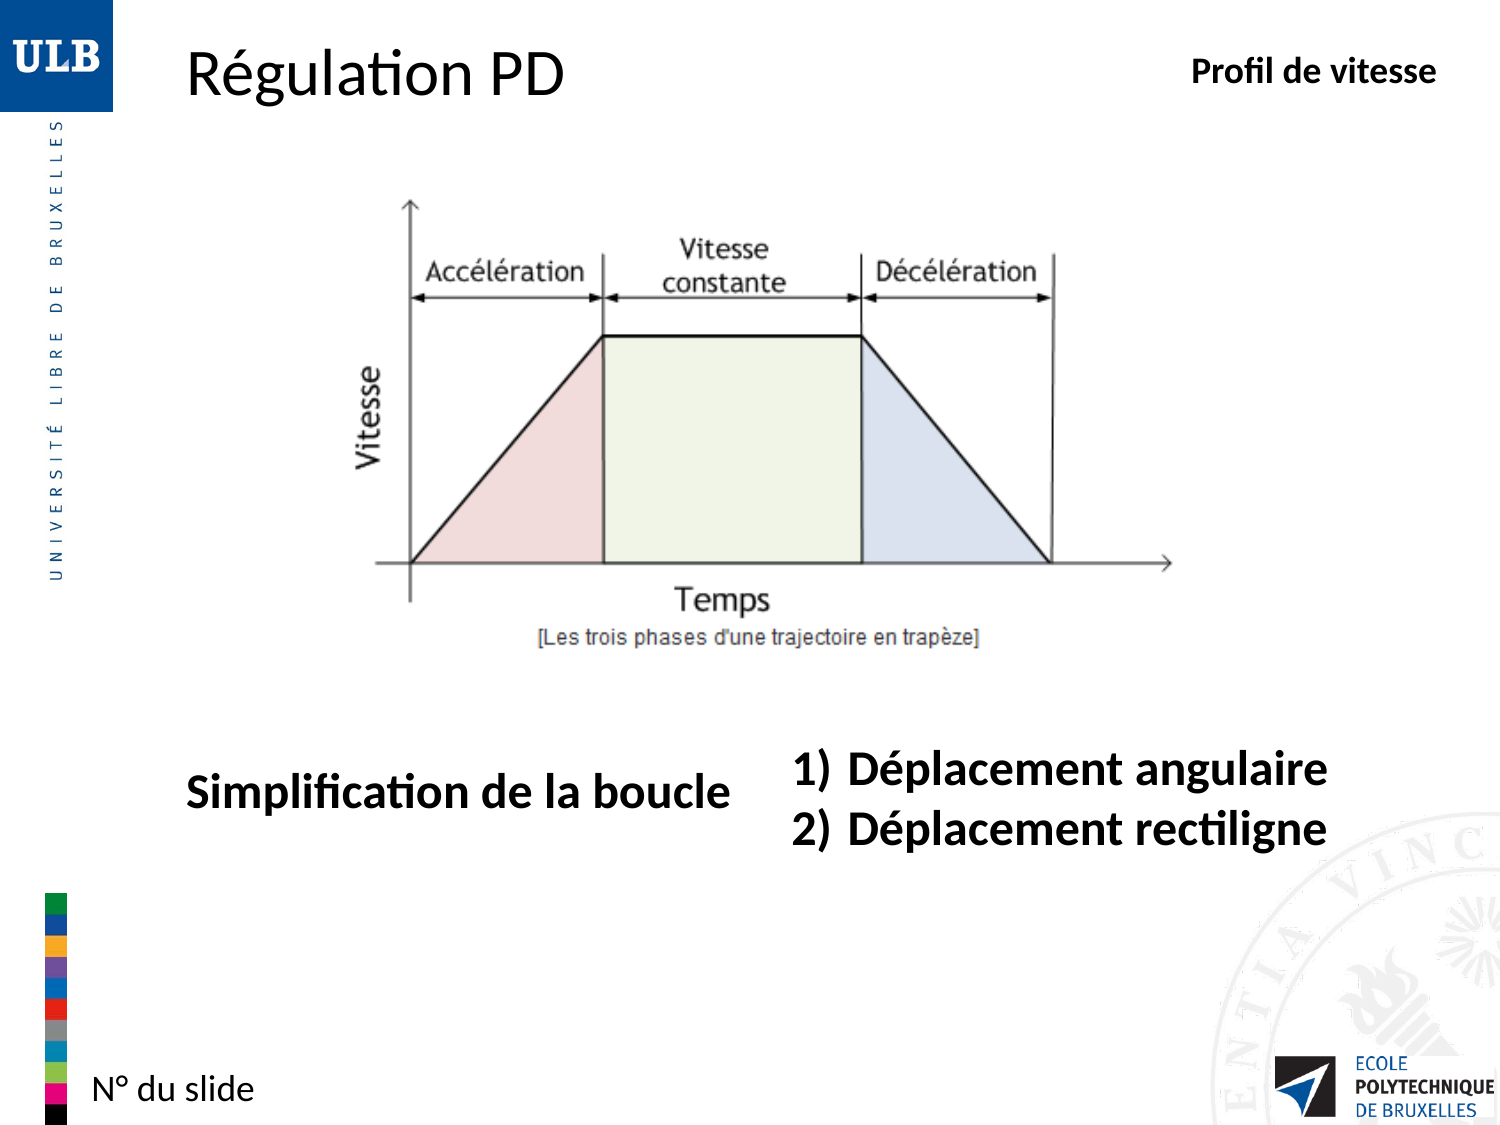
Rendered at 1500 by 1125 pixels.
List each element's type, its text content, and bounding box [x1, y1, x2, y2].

title Régulation PD [171, 19, 691, 119]
picture [299, 184, 1201, 693]
picture [45, 1062, 67, 1125]
picture [45, 893, 67, 914]
picture [45, 917, 67, 1042]
text_box Profil de vitesse [1176, 38, 1453, 98]
text_box N° du slide [76, 1056, 278, 1116]
picture [0, 0, 113, 583]
text_box Simplification de la boucle [171, 751, 782, 827]
text_box Déplacement angulaire Déplacement rectiligne [776, 727, 1424, 863]
picture [1210, 812, 1500, 1125]
